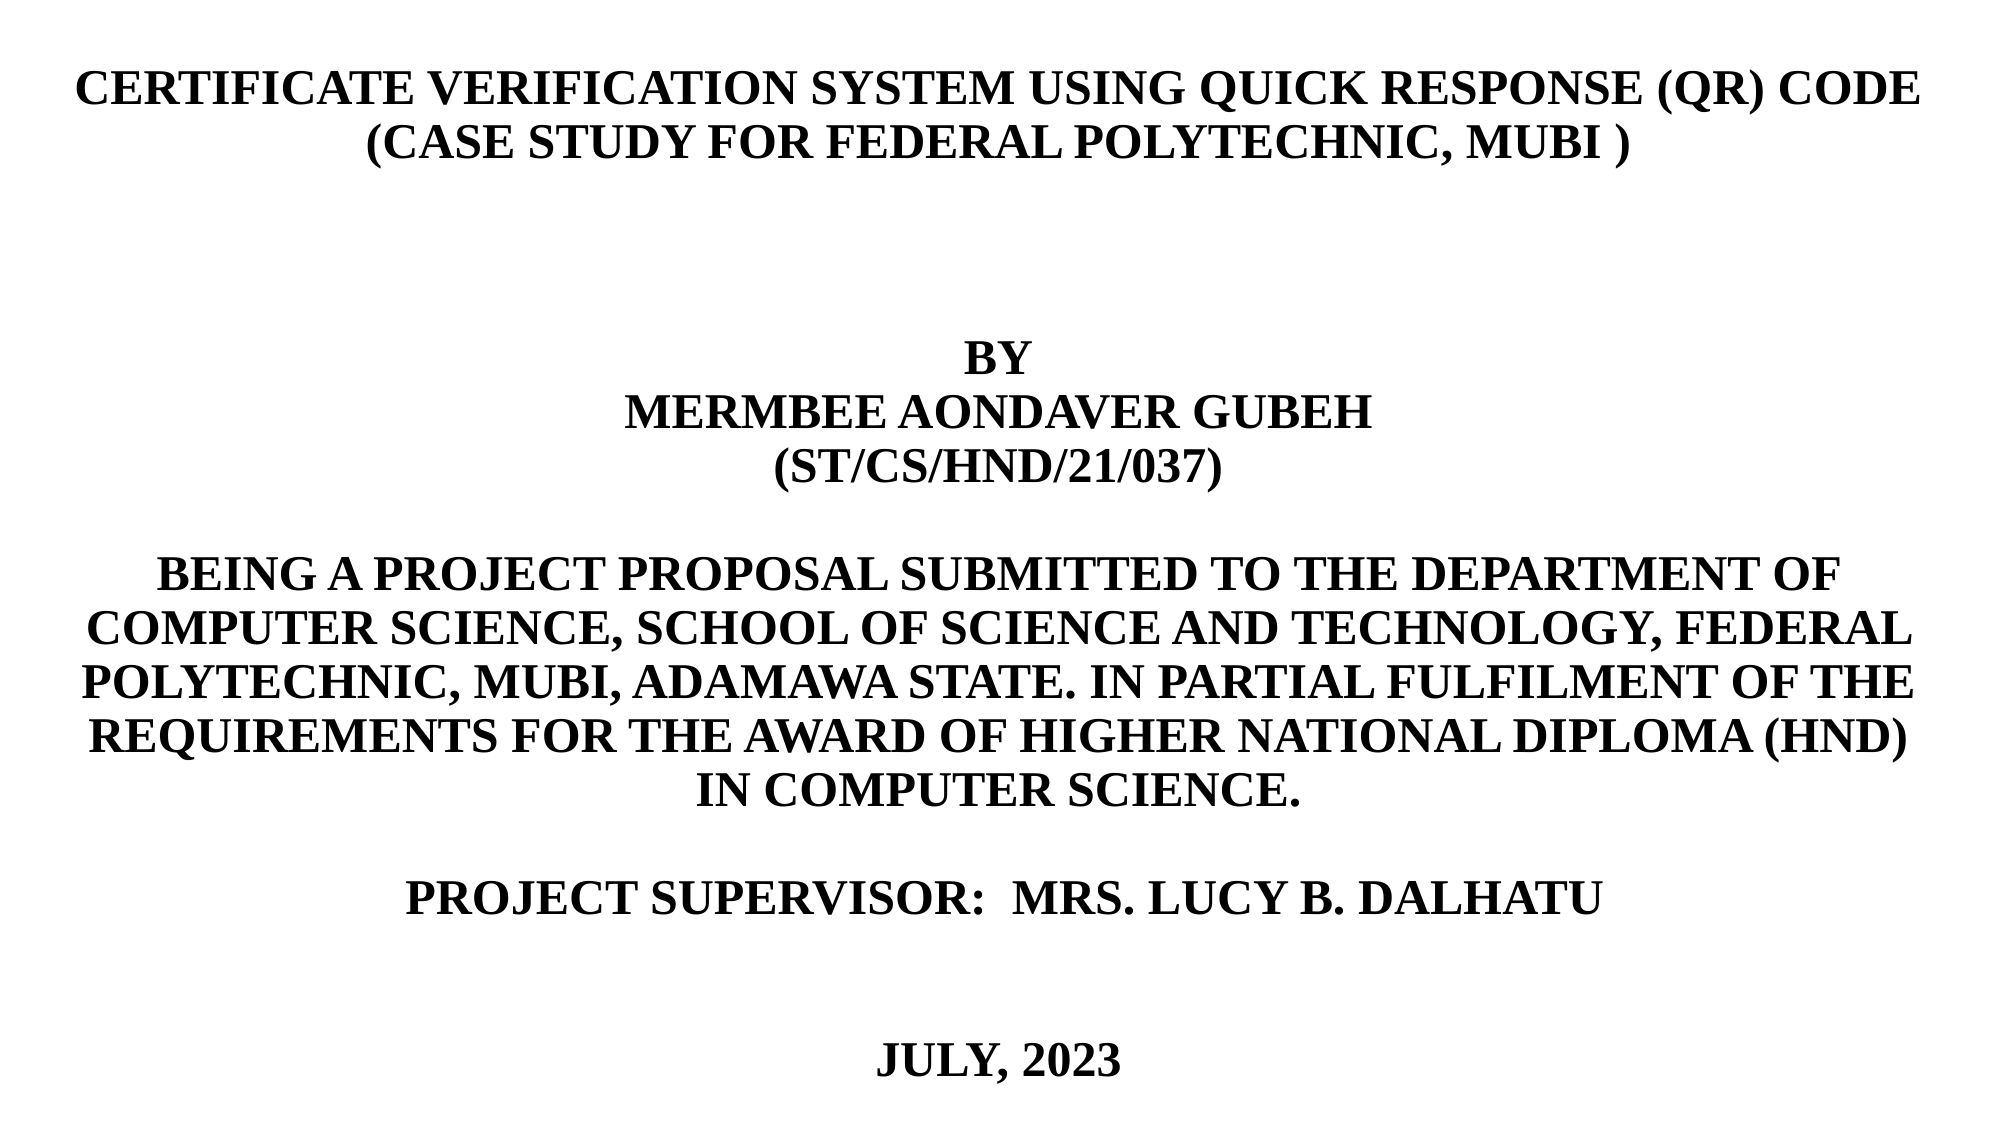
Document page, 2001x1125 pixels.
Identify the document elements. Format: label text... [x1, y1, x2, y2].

title CERTIFICATE VERIFICATION SYSTEM USING QUICK RESPONSE (QR) CODE (CASE STUDY FOR FEDERAL POLYTECHNIC, MUBI ) BY MERMBEE AONDAVER GUBEH (ST/CS/HND/21/037) BEING A PROJECT PROPOSAL SUBMITTED TO THE DEPARTMENT OF COMPUTER SCIENCE, SCHOOL OF SCIENCE AND TECHNOLOGY, FEDERAL POLYTECHNIC, MUBI, ADAMAWA STATE. IN PARTIAL FULFILMENT OF THE REQUIREMENTS FOR THE AWARD OF HIGHER NATIONAL DIPLOMA (HND) IN COMPUTER SCIENCE. PROJECT SUPERVISOR: MRS. LUCY B. DALHATU JULY, 2023 [42, 24, 1955, 1095]
